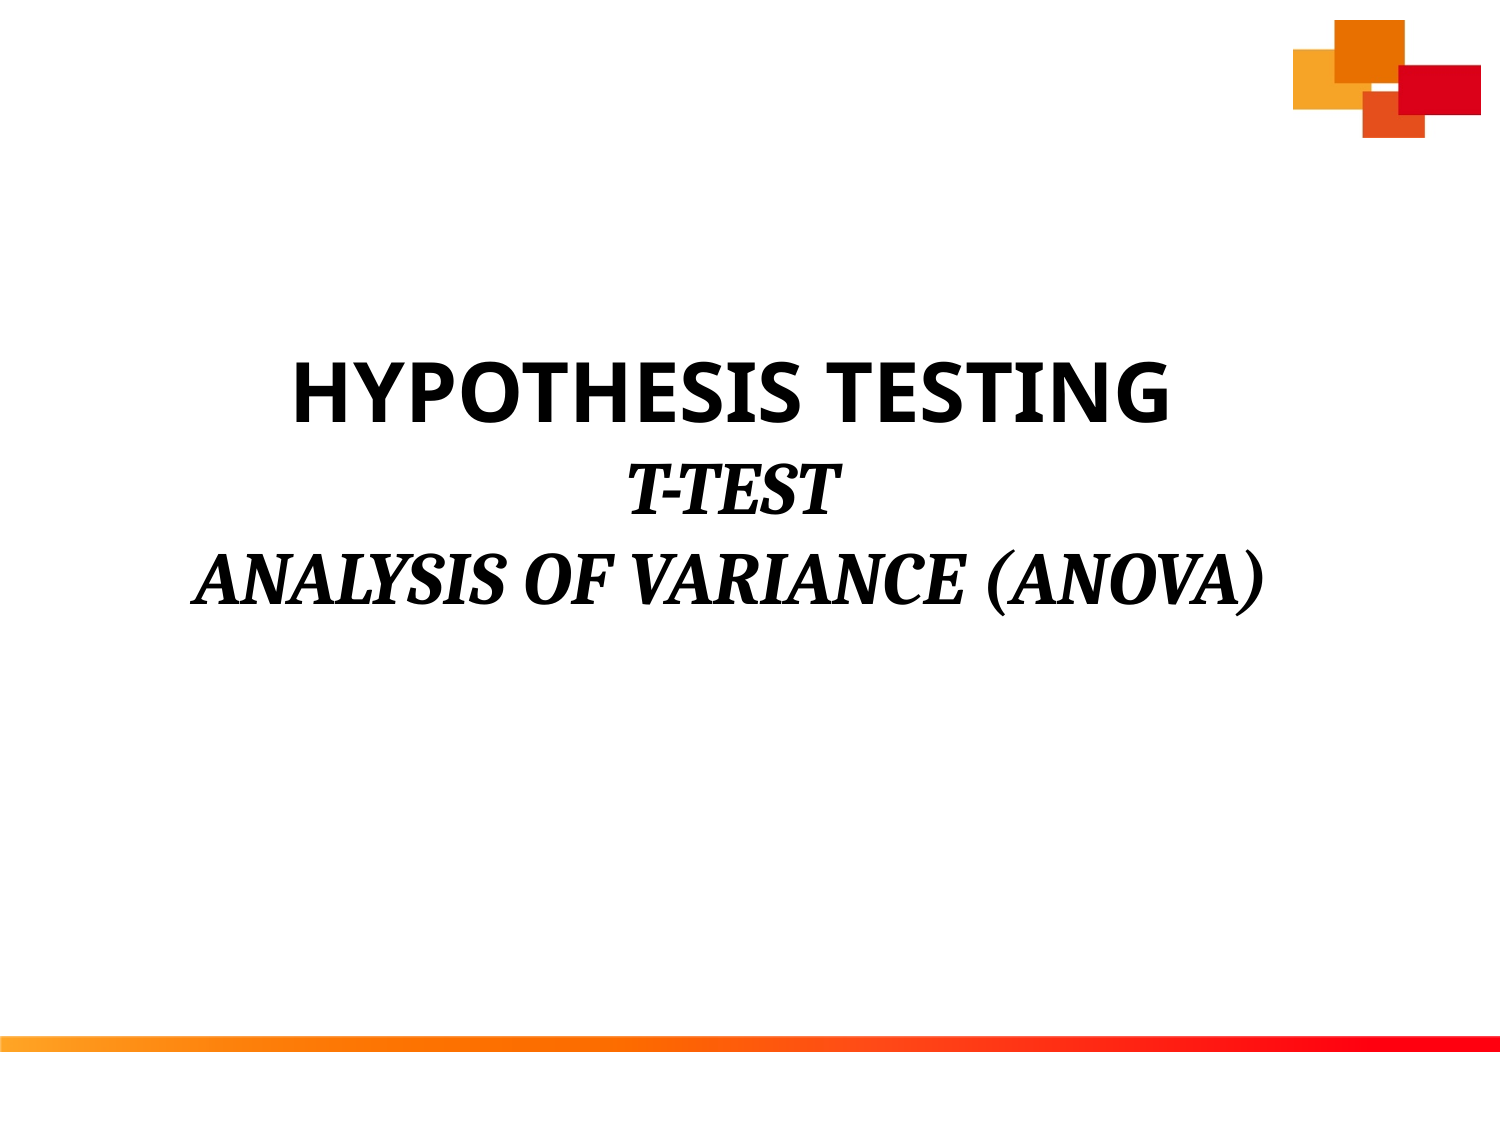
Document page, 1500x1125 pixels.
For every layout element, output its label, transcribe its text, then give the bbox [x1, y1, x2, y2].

picture [1293, 20, 1481, 138]
title HYPOTHESIS TESTING T-test analysis of Variance (ANOVA) [76, 231, 1388, 657]
picture [0, 1036, 1500, 1052]
